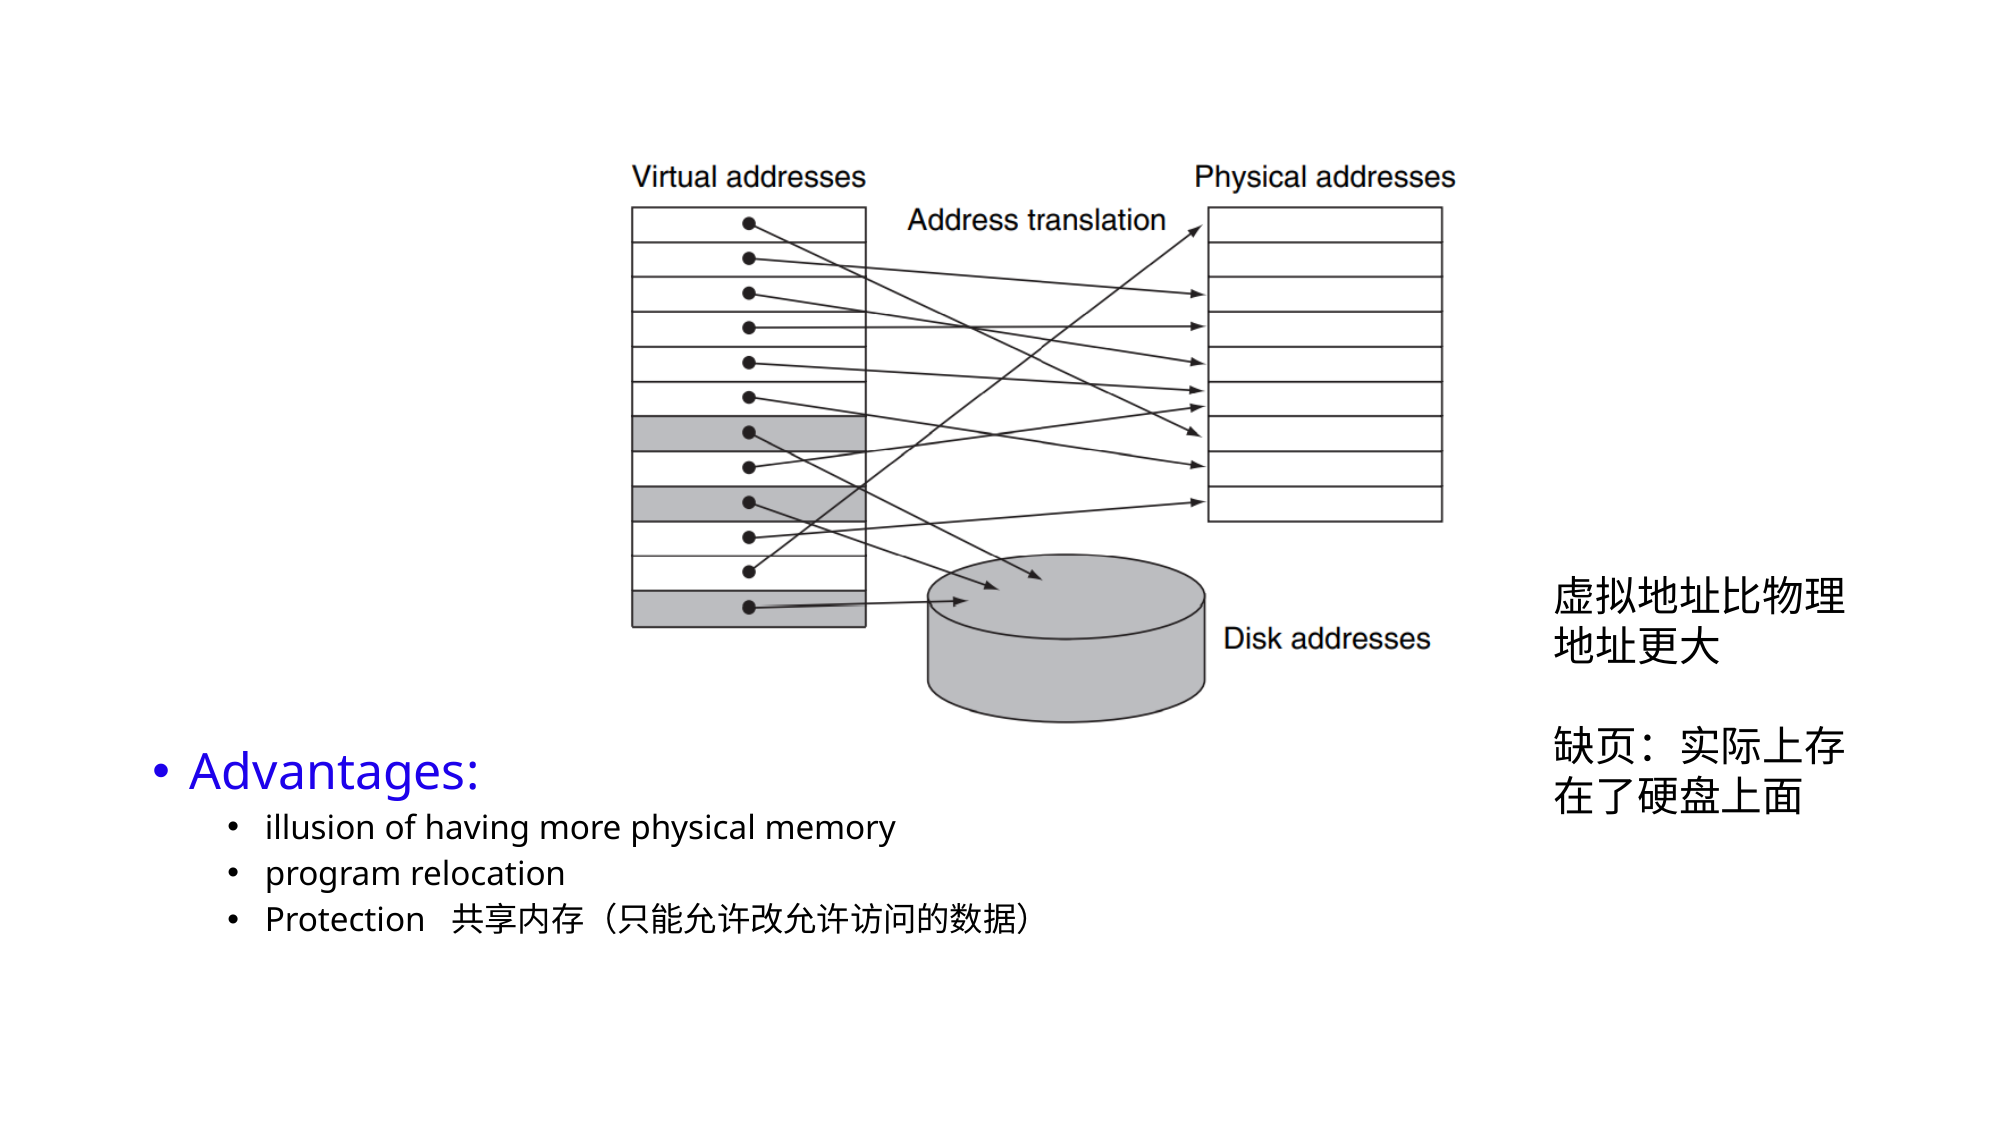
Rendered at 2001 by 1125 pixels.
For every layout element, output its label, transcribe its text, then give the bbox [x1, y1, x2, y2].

text_box 虚拟地址比物理地址更大 缺页：实际上存在了硬盘上面 [1539, 562, 1863, 828]
picture [609, 148, 1474, 732]
list Advantages: illusion of having more physical memory program relocation Protection 共享内存（只能允许改允许访问的数据） [137, 78, 1863, 1000]
